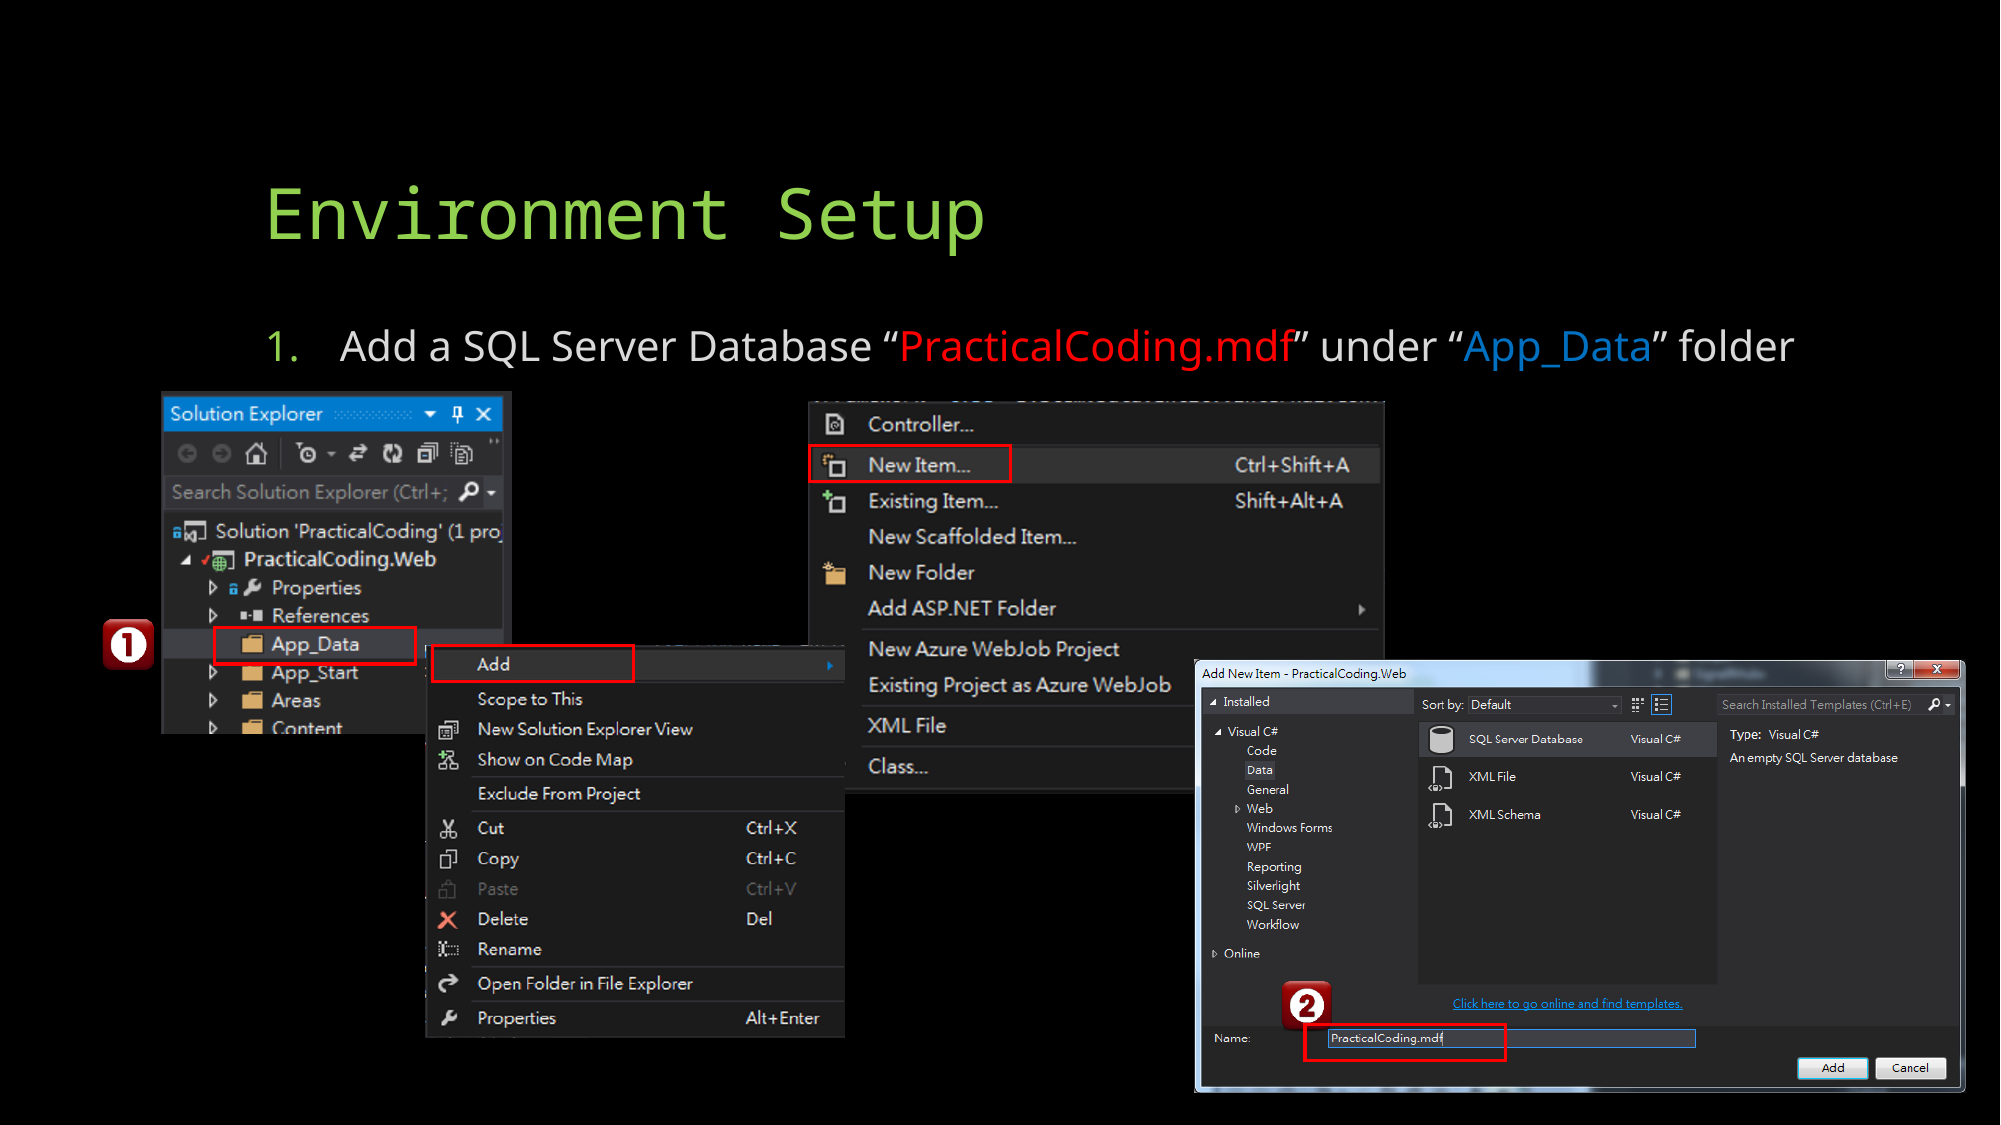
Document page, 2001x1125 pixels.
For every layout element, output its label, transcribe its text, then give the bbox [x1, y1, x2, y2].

text_box Add a SQL Server Database “PracticalCoding.mdf” under “App_Data” folder [249, 734, 1193, 1083]
picture [90, 391, 1966, 1093]
title Environment Setup [249, 75, 1750, 263]
text_box Add a SQL Server Database “PracticalCoding.mdf” under “App_Data” folder [249, 318, 1883, 659]
